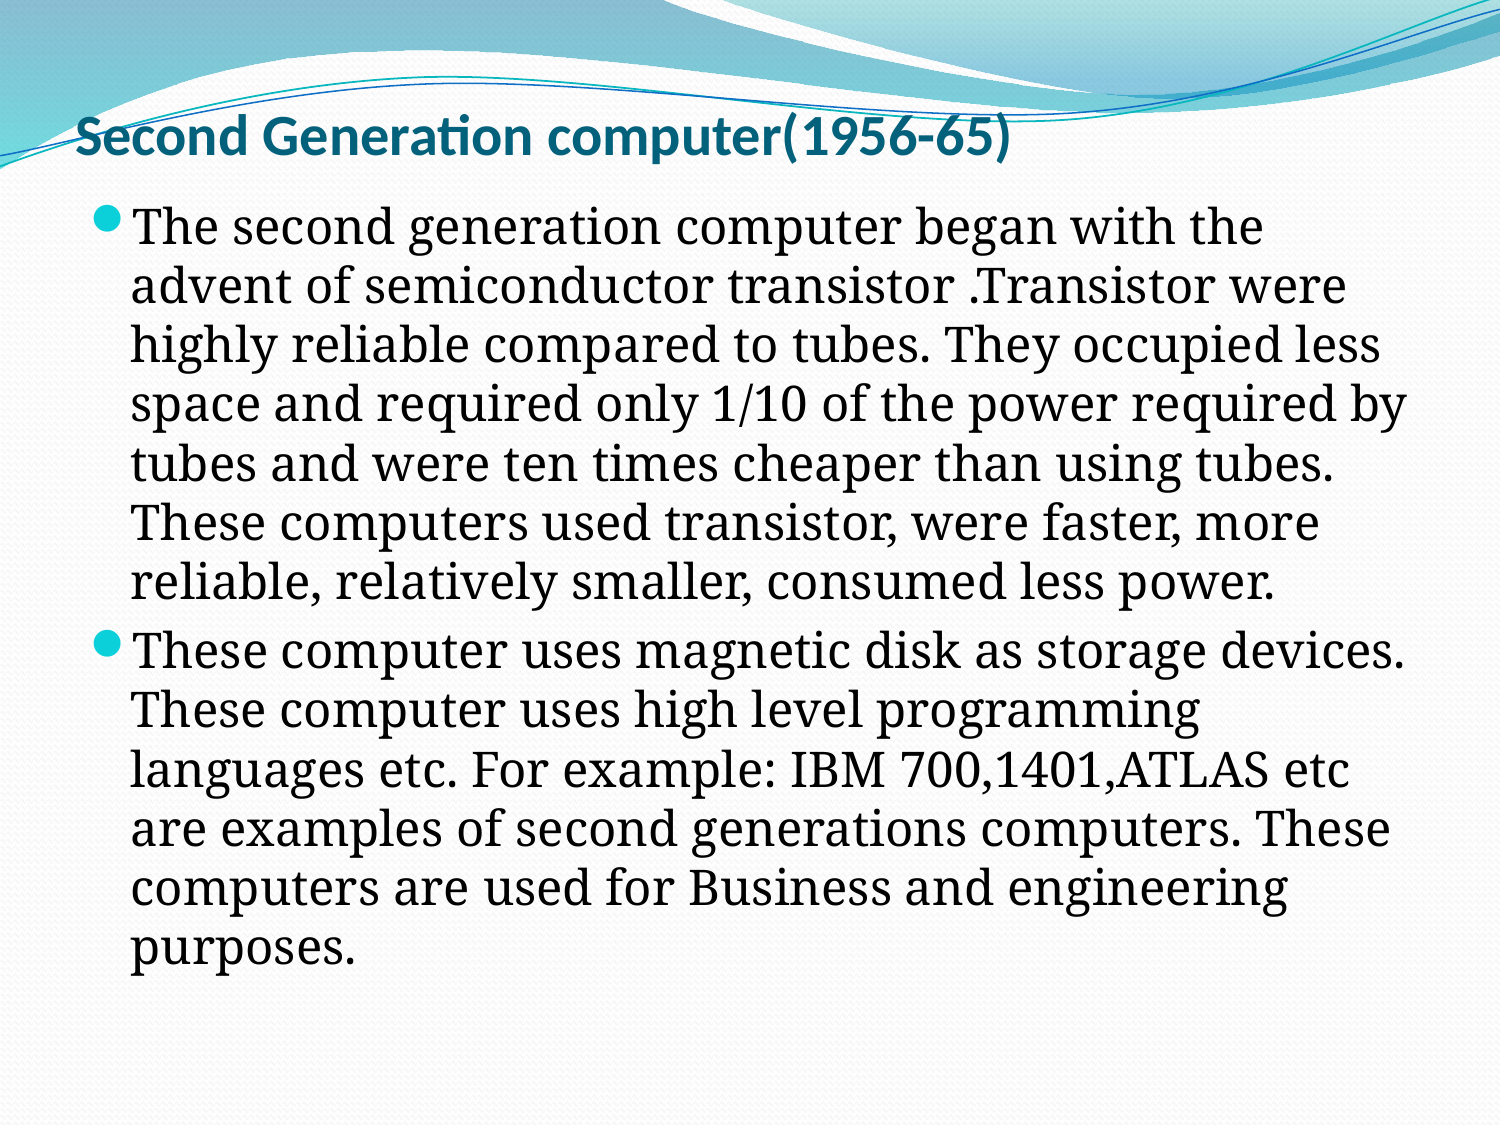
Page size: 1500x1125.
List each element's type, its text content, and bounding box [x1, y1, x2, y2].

list The second generation computer began with the advent of semiconductor transistor .Transistor were highly reliable compared to tubes. They occupied less space and required only 1/10 of the power required by tubes and were ten times cheaper than using tubes. These computers used transistor, were faster, more reliable, relatively smaller, consumed less power. These computer uses magnetic disk as storage devices. These computer uses high level programming languages etc. For example: IBM 700,1401,ATLAS etc are examples of second generations computers. These computers are used for Business and engineering purposes. [75, 187, 1425, 1050]
title Second Generation computer(1956-65) [75, 50, 1425, 187]
